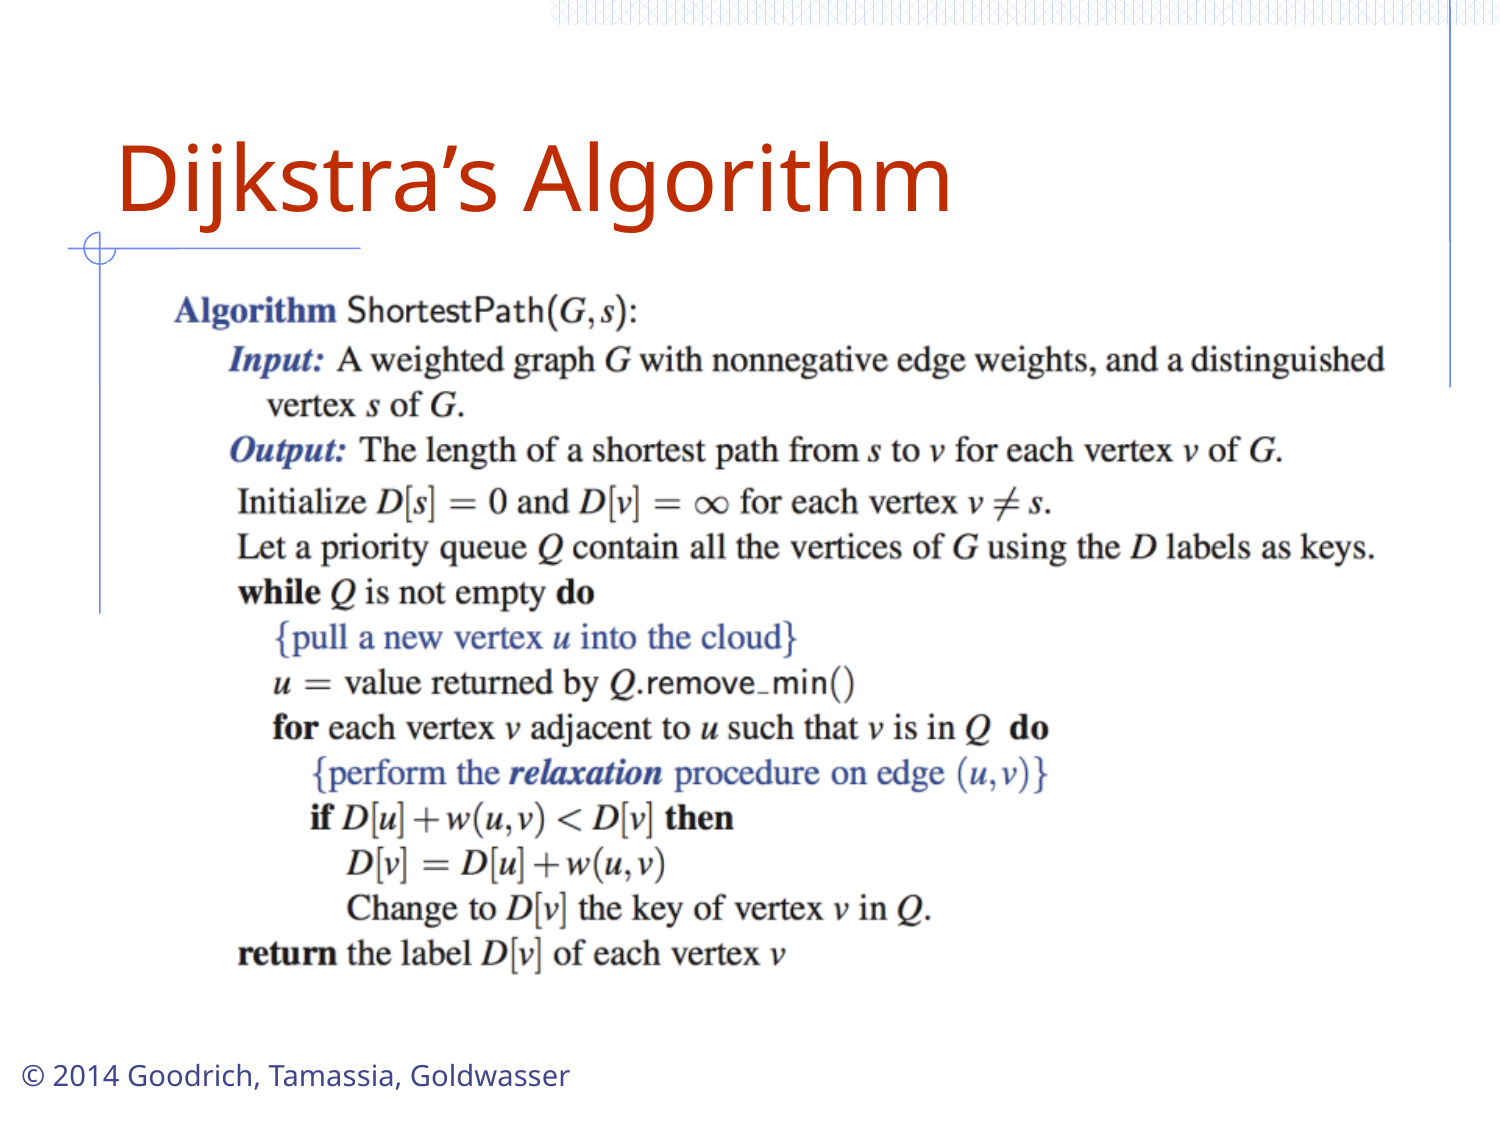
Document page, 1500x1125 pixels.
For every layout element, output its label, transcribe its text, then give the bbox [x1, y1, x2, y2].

title Dijkstra’s Algorithm [99, 50, 1375, 238]
picture [107, 262, 1438, 992]
